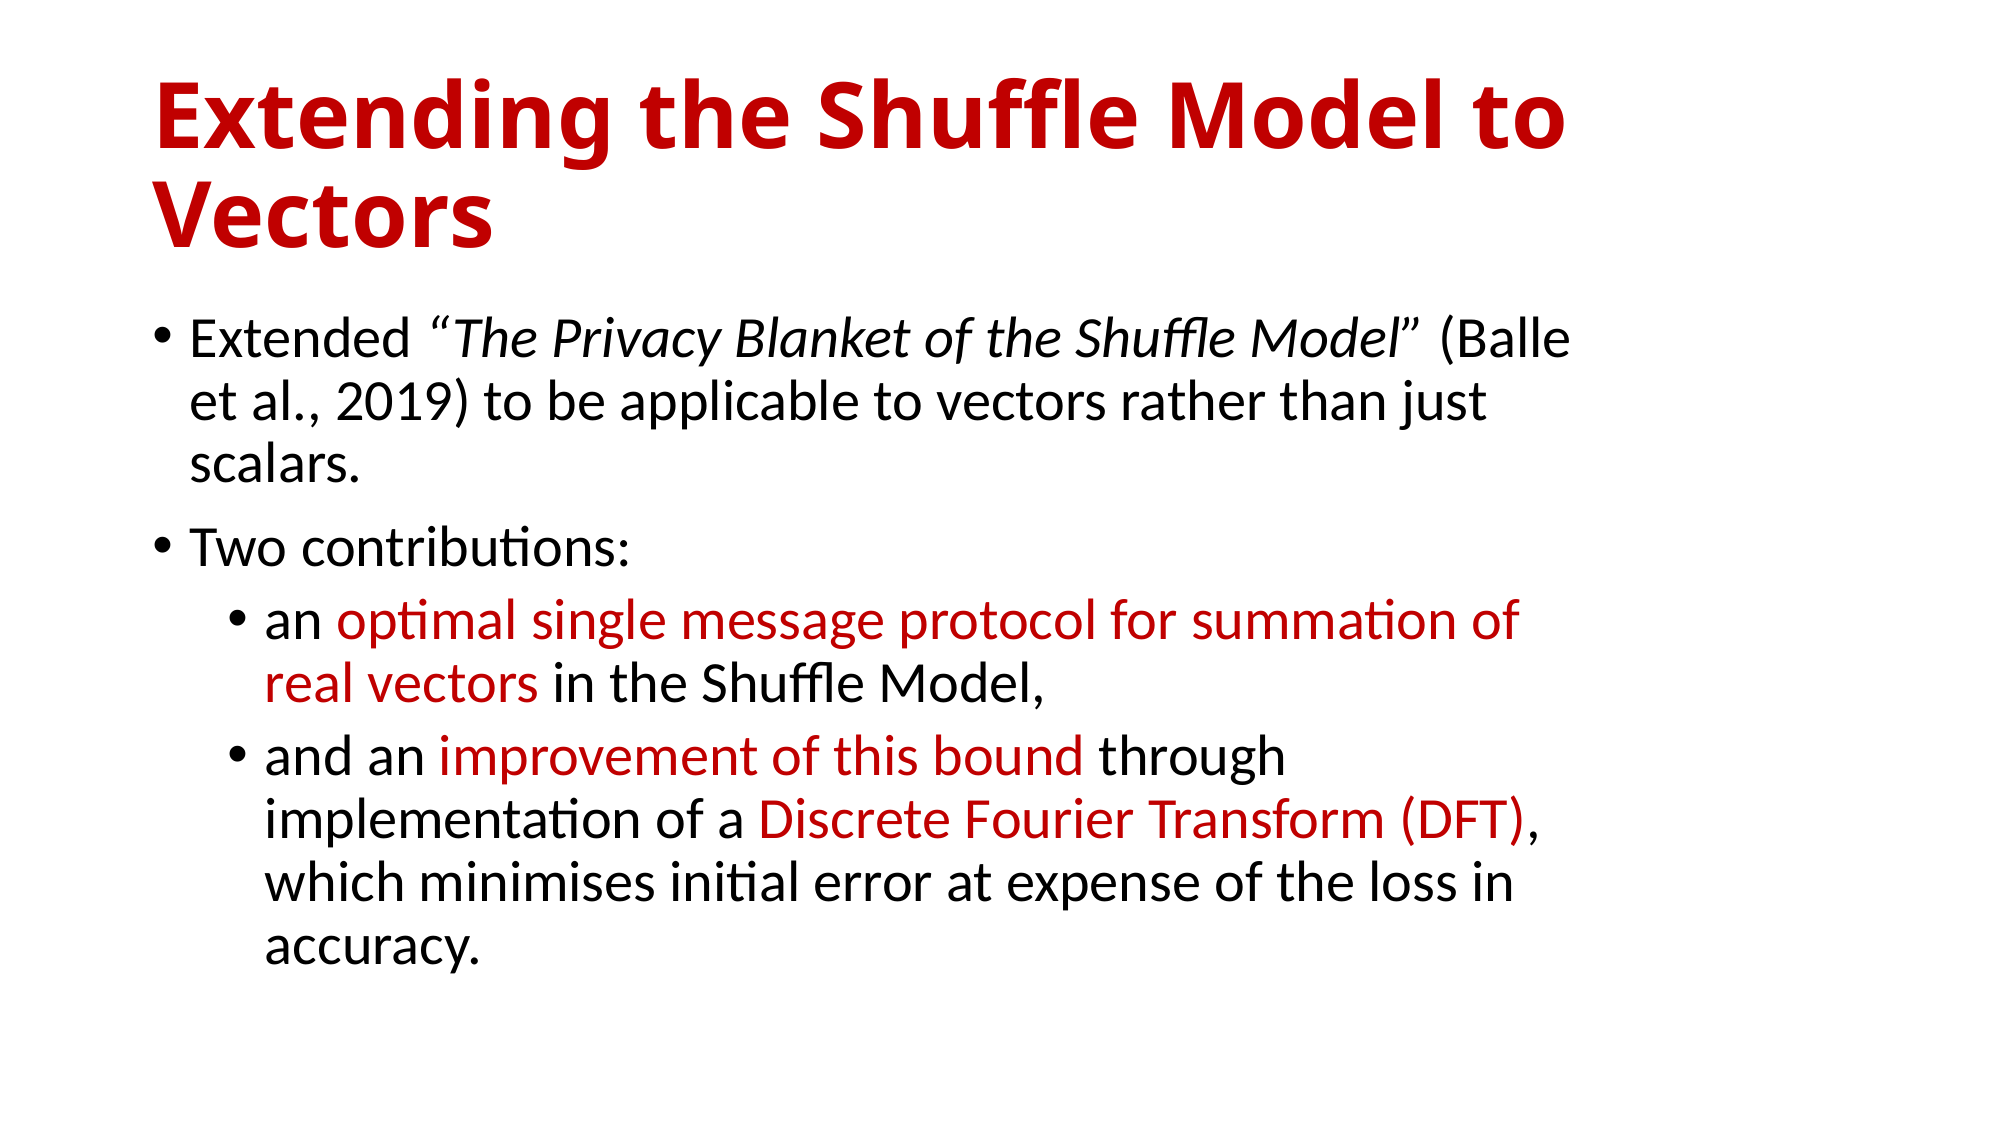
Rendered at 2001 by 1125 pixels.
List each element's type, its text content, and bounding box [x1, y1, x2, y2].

title Extending the Shuffle Model to Vectors [137, 59, 1863, 278]
list Extended “The Privacy Blanket of the Shuffle Model” (Balle et al., 2019) to be applicable to vectors rather than just scalars. Two contributions: an optimal single message protocol for summation of real vectors in the Shuffle Model, and an improvement of this bound through implementation of a Discrete Fourier Transform (DFT), which minimises initial error at expense of the loss in accuracy. [137, 299, 1618, 1014]
